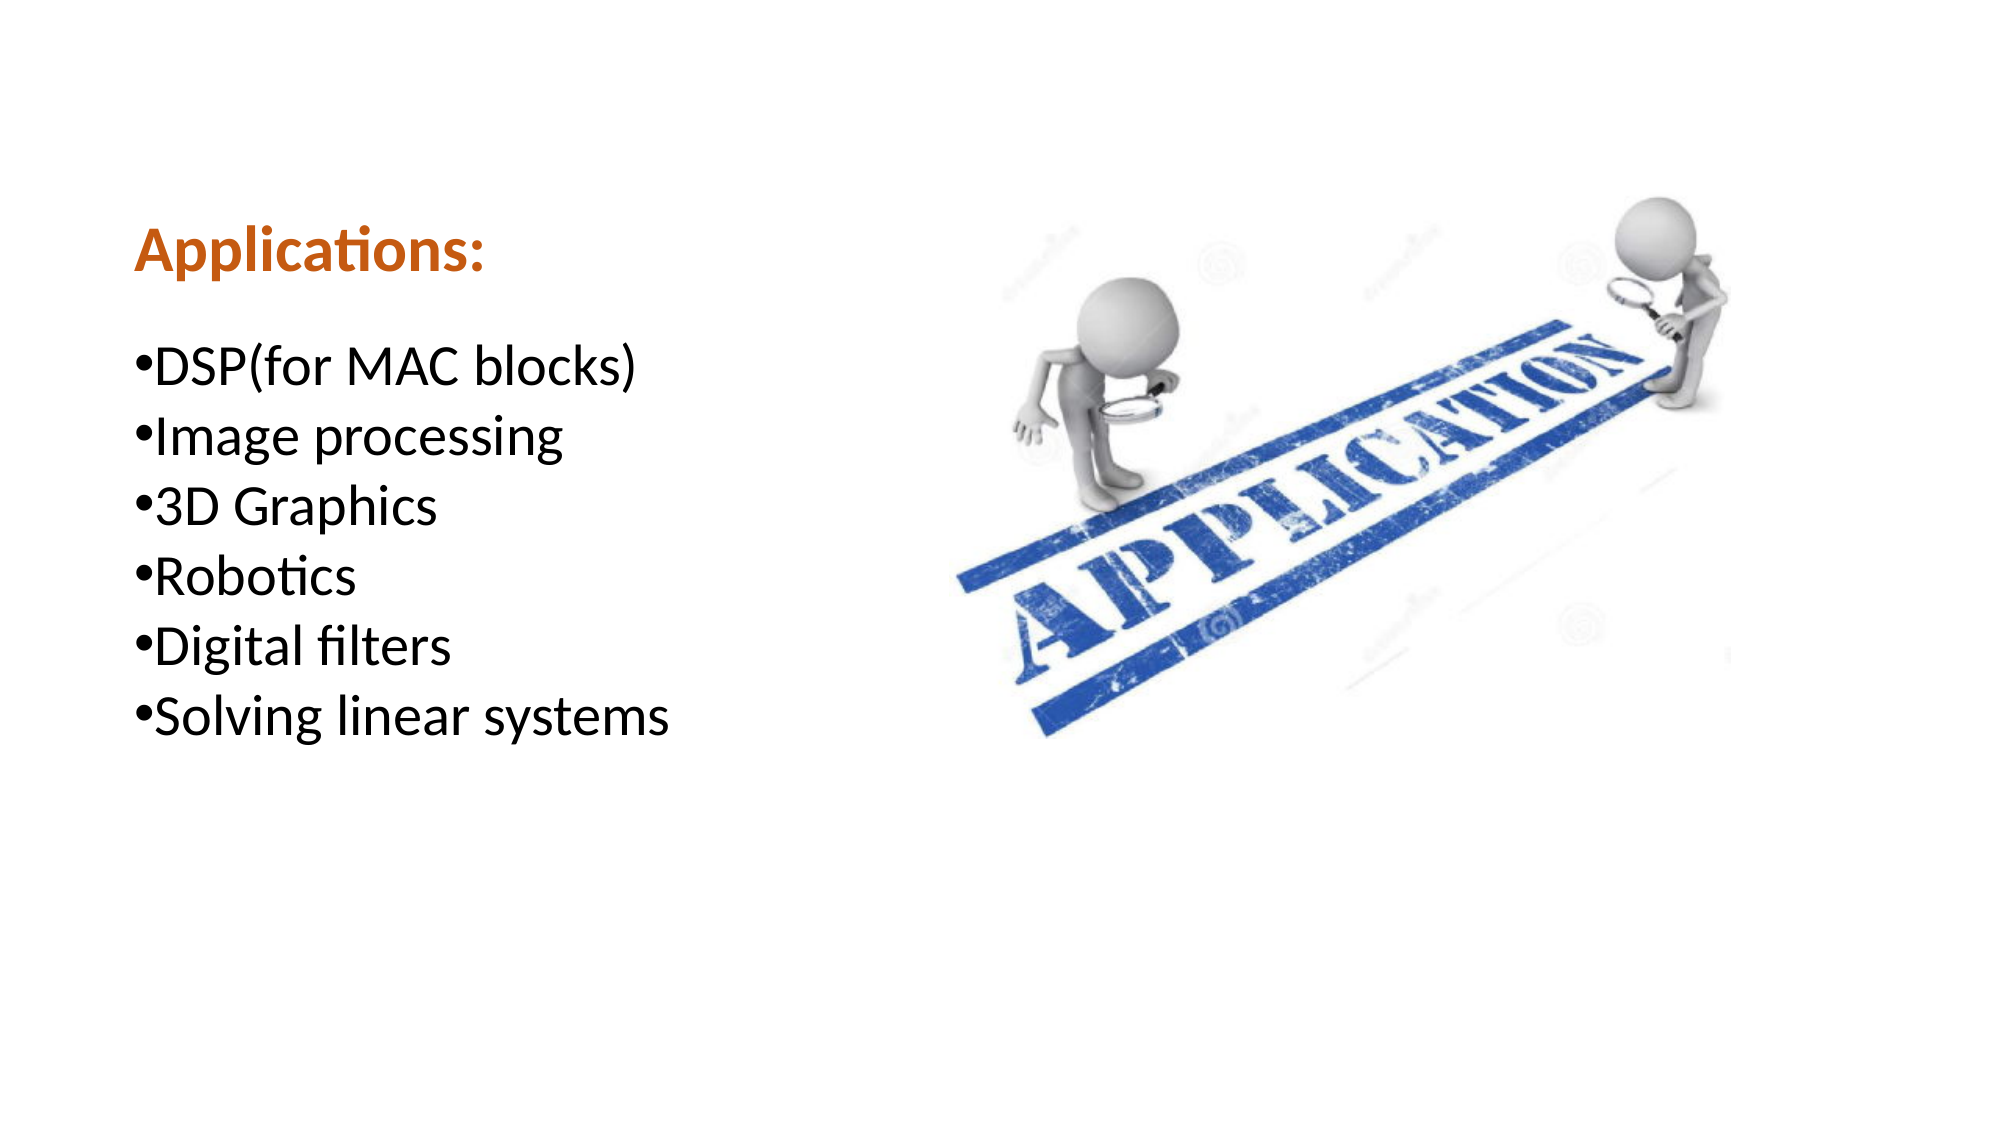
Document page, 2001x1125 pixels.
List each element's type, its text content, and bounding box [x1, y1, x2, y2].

picture [949, 159, 1731, 739]
text_box Applications: DSP(for MAC blocks) Image processing 3D Graphics Robotics Digital filters Solving linear systems [119, 184, 1120, 755]
